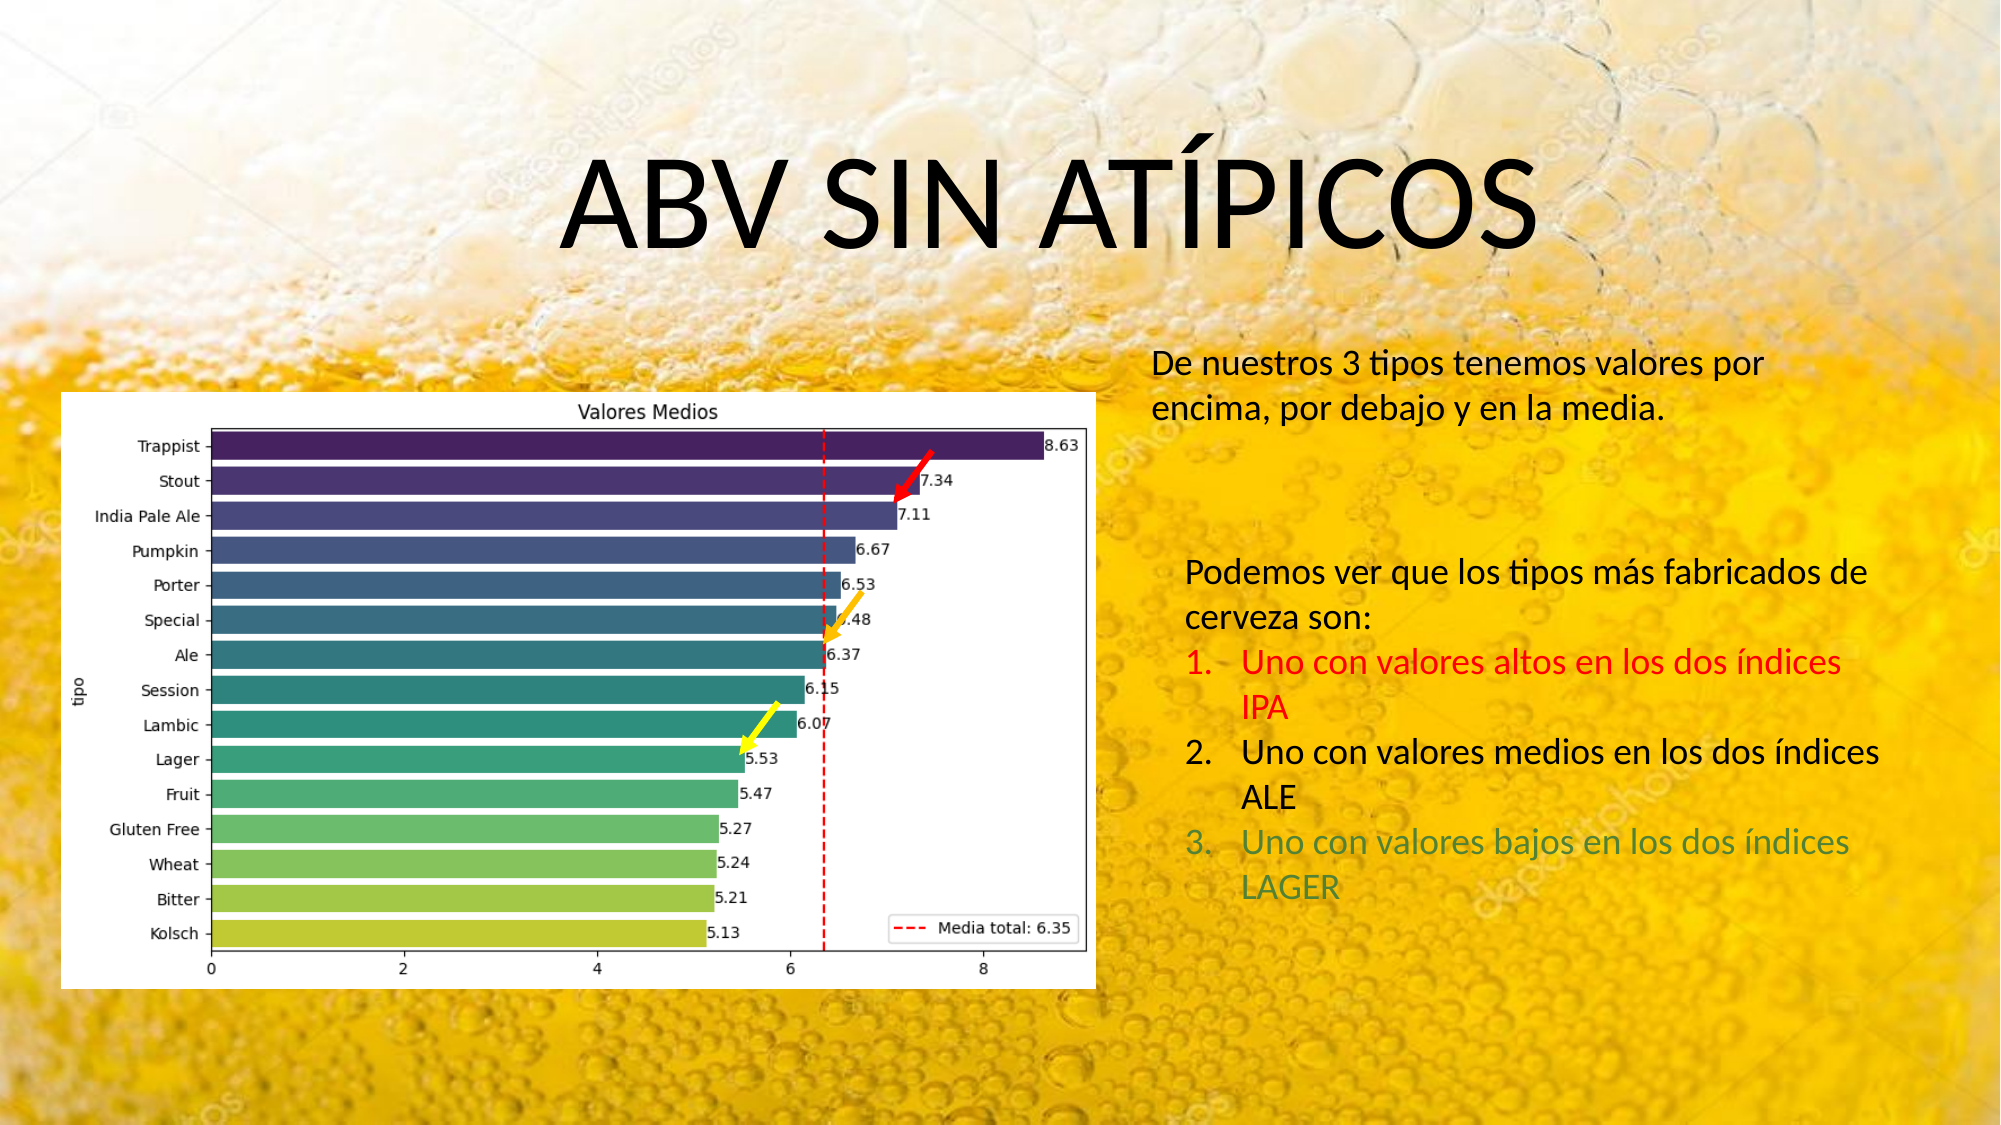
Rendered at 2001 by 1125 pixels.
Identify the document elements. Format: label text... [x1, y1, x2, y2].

picture [0, 0, 2001, 1125]
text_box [739, 702, 779, 756]
text_box ABV SIN ATÍPICOS [513, 103, 1588, 284]
text_box Podemos ver que los tipos más fabricados de cerveza son: Uno con valores altos en los dos índices IPA Uno con valores medios en los dos índices ALE Uno con valores bajos en los dos índices LAGER [1170, 539, 1911, 915]
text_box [893, 450, 933, 504]
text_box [822, 591, 863, 645]
text_box De nuestros 3 tipos tenemos valores por encima, por debajo y en la media. [1136, 330, 1862, 435]
